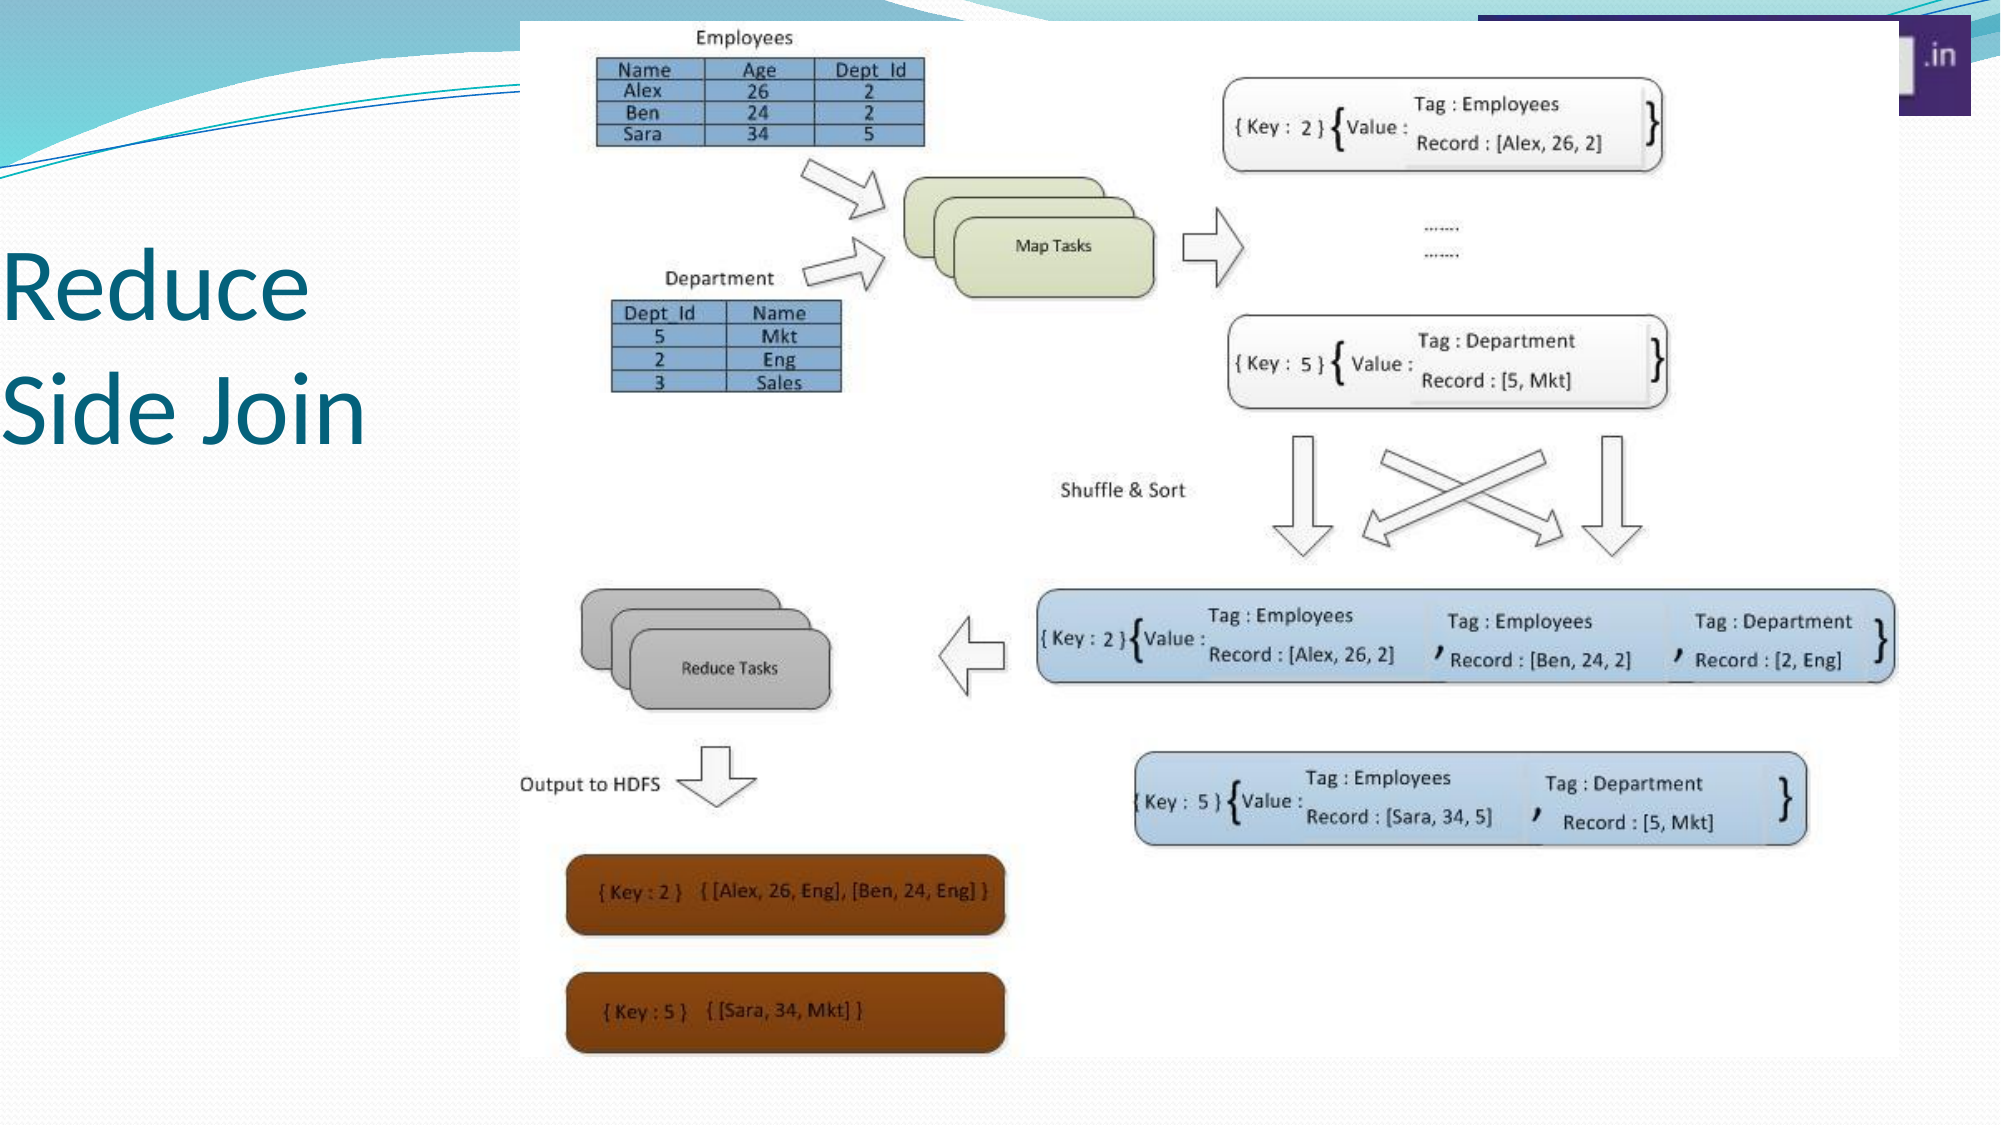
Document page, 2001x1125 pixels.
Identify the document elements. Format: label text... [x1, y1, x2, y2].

picture [520, 15, 1971, 1058]
title Reduce Side Join [0, 83, 513, 953]
